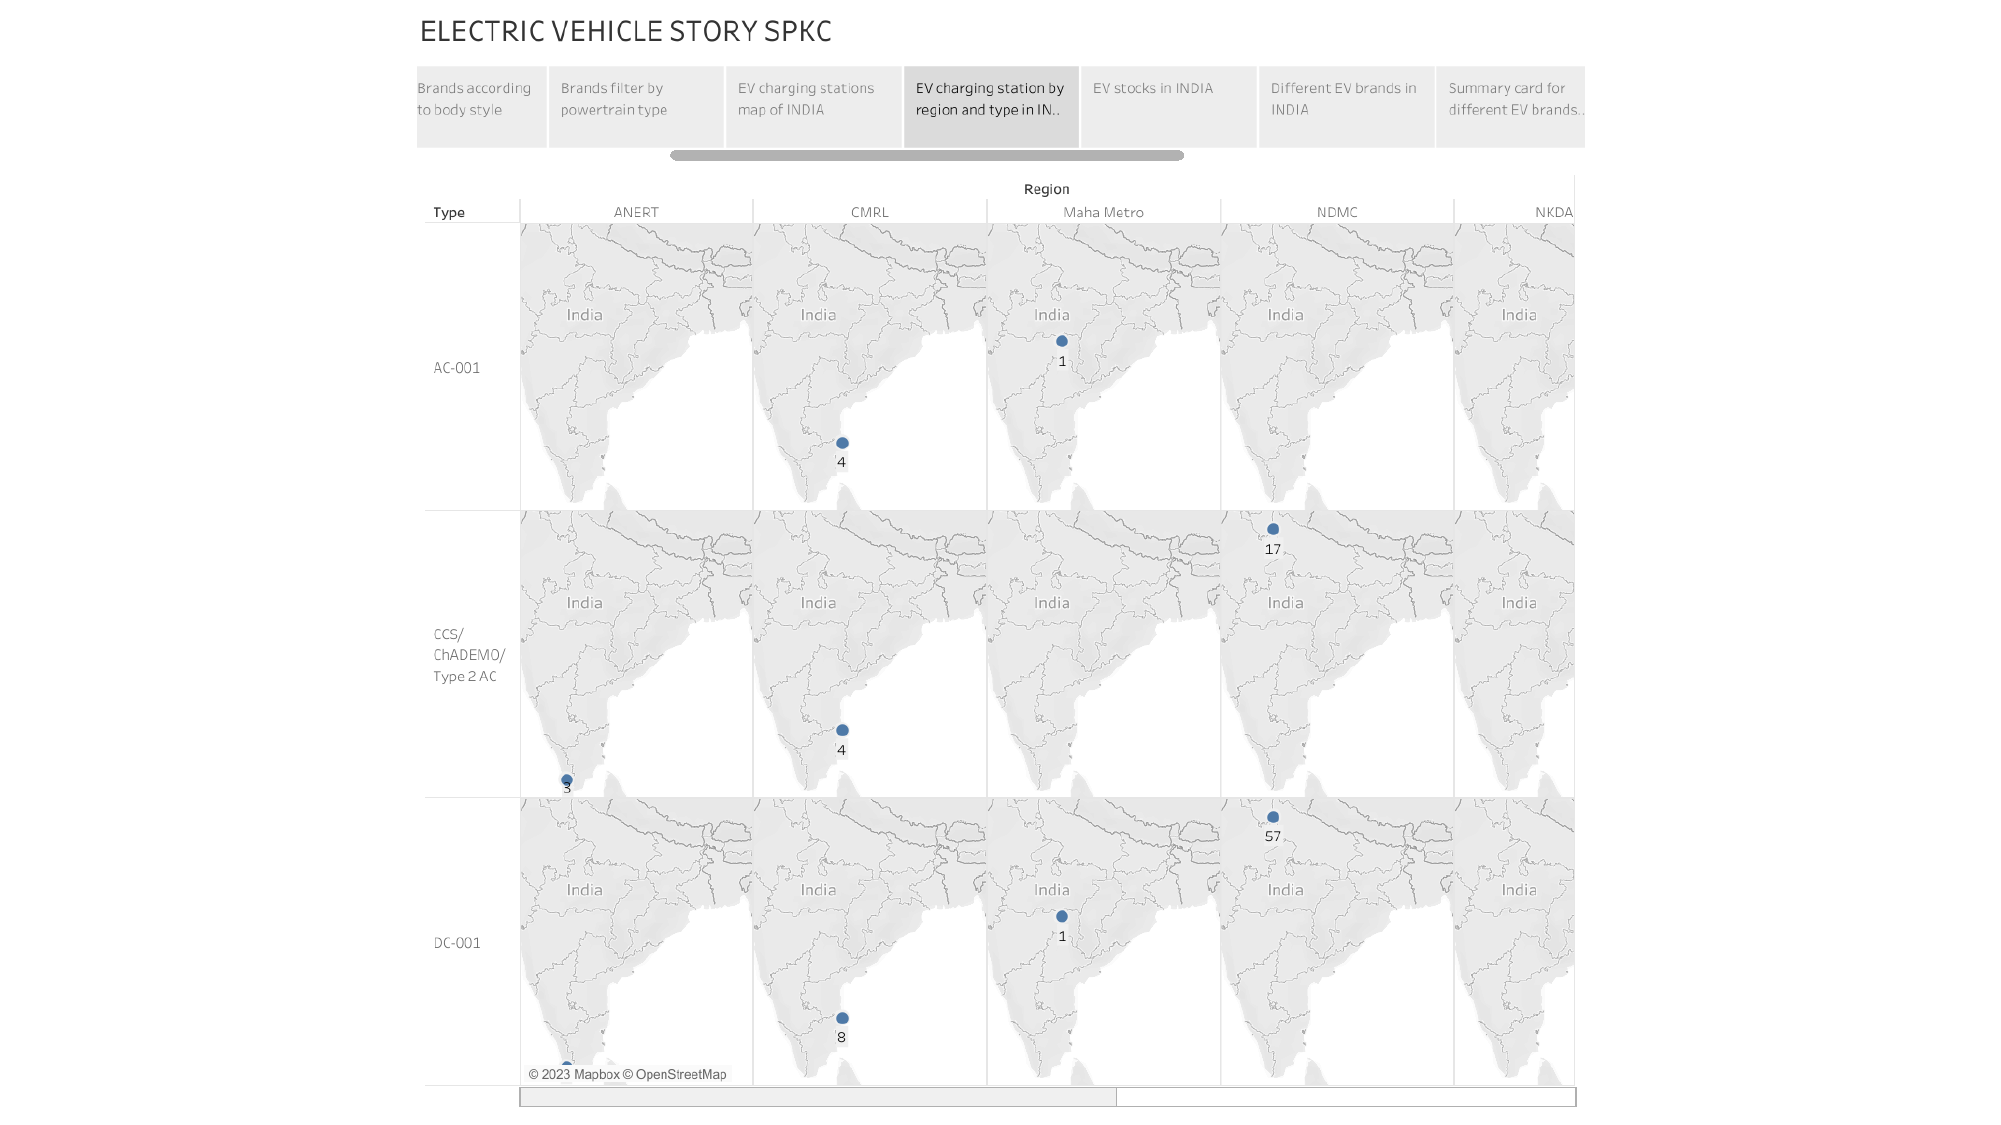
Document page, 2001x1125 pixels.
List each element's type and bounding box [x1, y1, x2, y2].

picture [407, 0, 1593, 1125]
